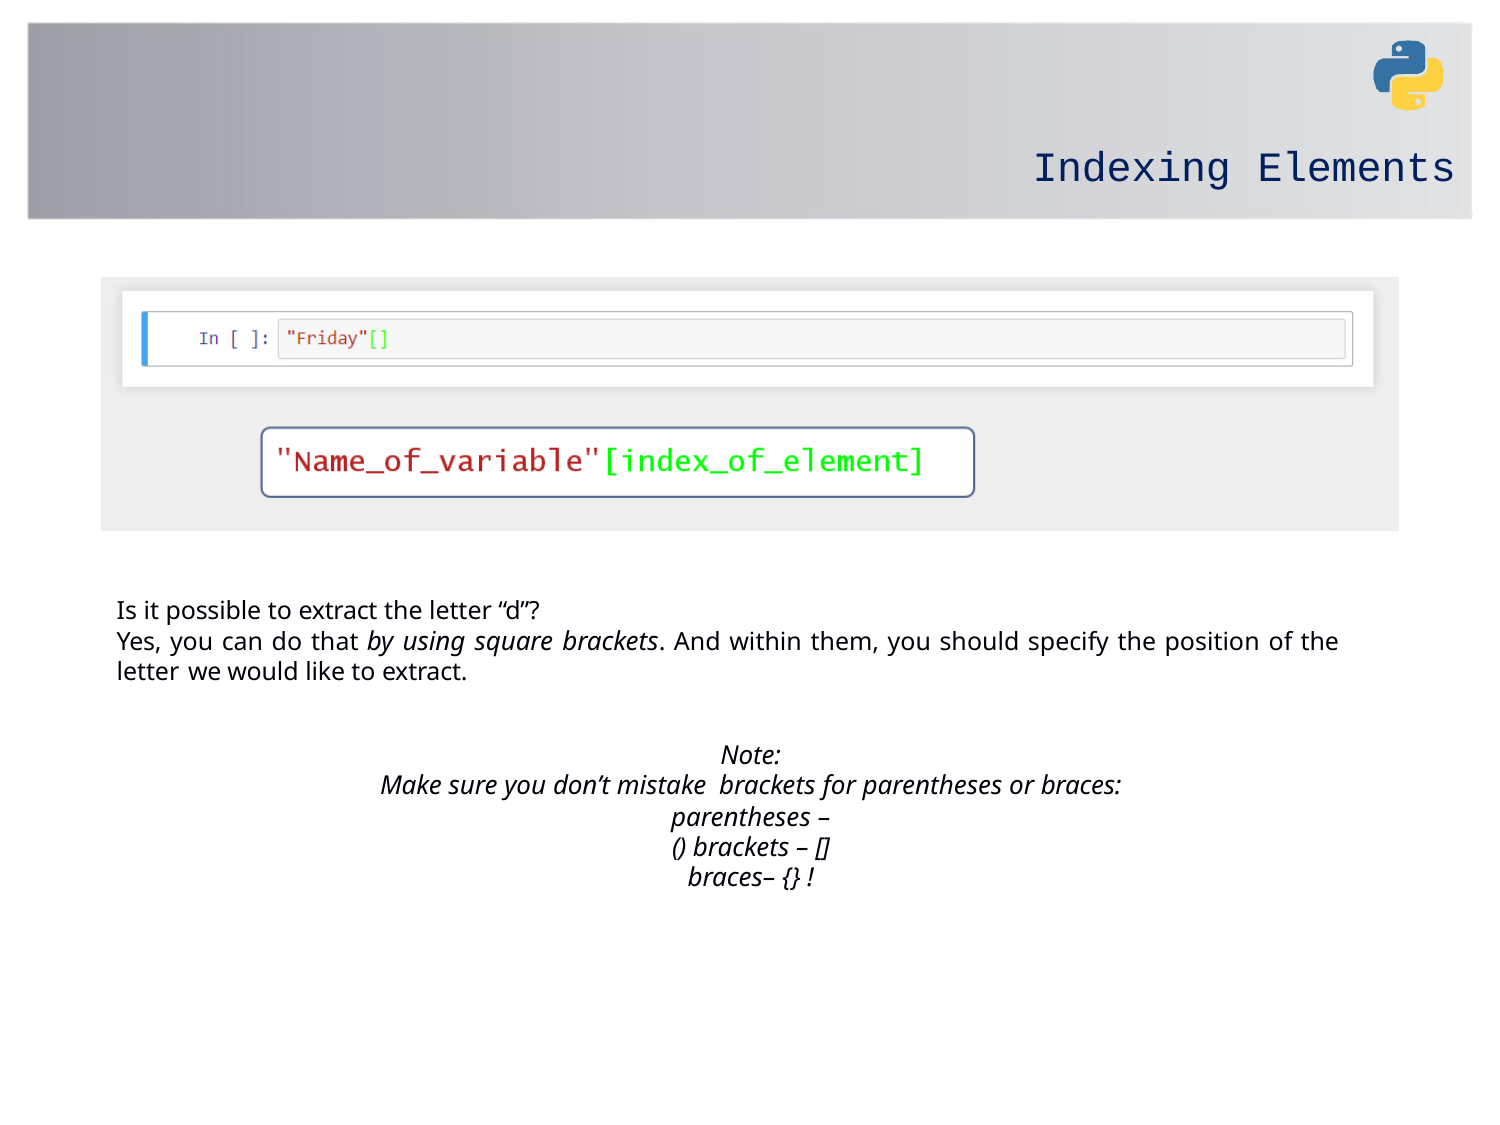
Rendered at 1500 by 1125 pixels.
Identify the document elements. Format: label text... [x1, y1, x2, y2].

text_box Elements [1255, 137, 1460, 190]
picture [101, 276, 1399, 531]
title Indexing [1030, 137, 1235, 275]
text_box Is it possible to extract the letter “d”? Yes, you can do that by using square brackets. And within them, you should specify the position of the letter we would like to extract. Note: Make sure you don’t mistake brackets for parentheses or braces: parentheses – () brackets – [] braces– {} ! [114, 592, 1386, 892]
picture [26, 21, 1473, 220]
